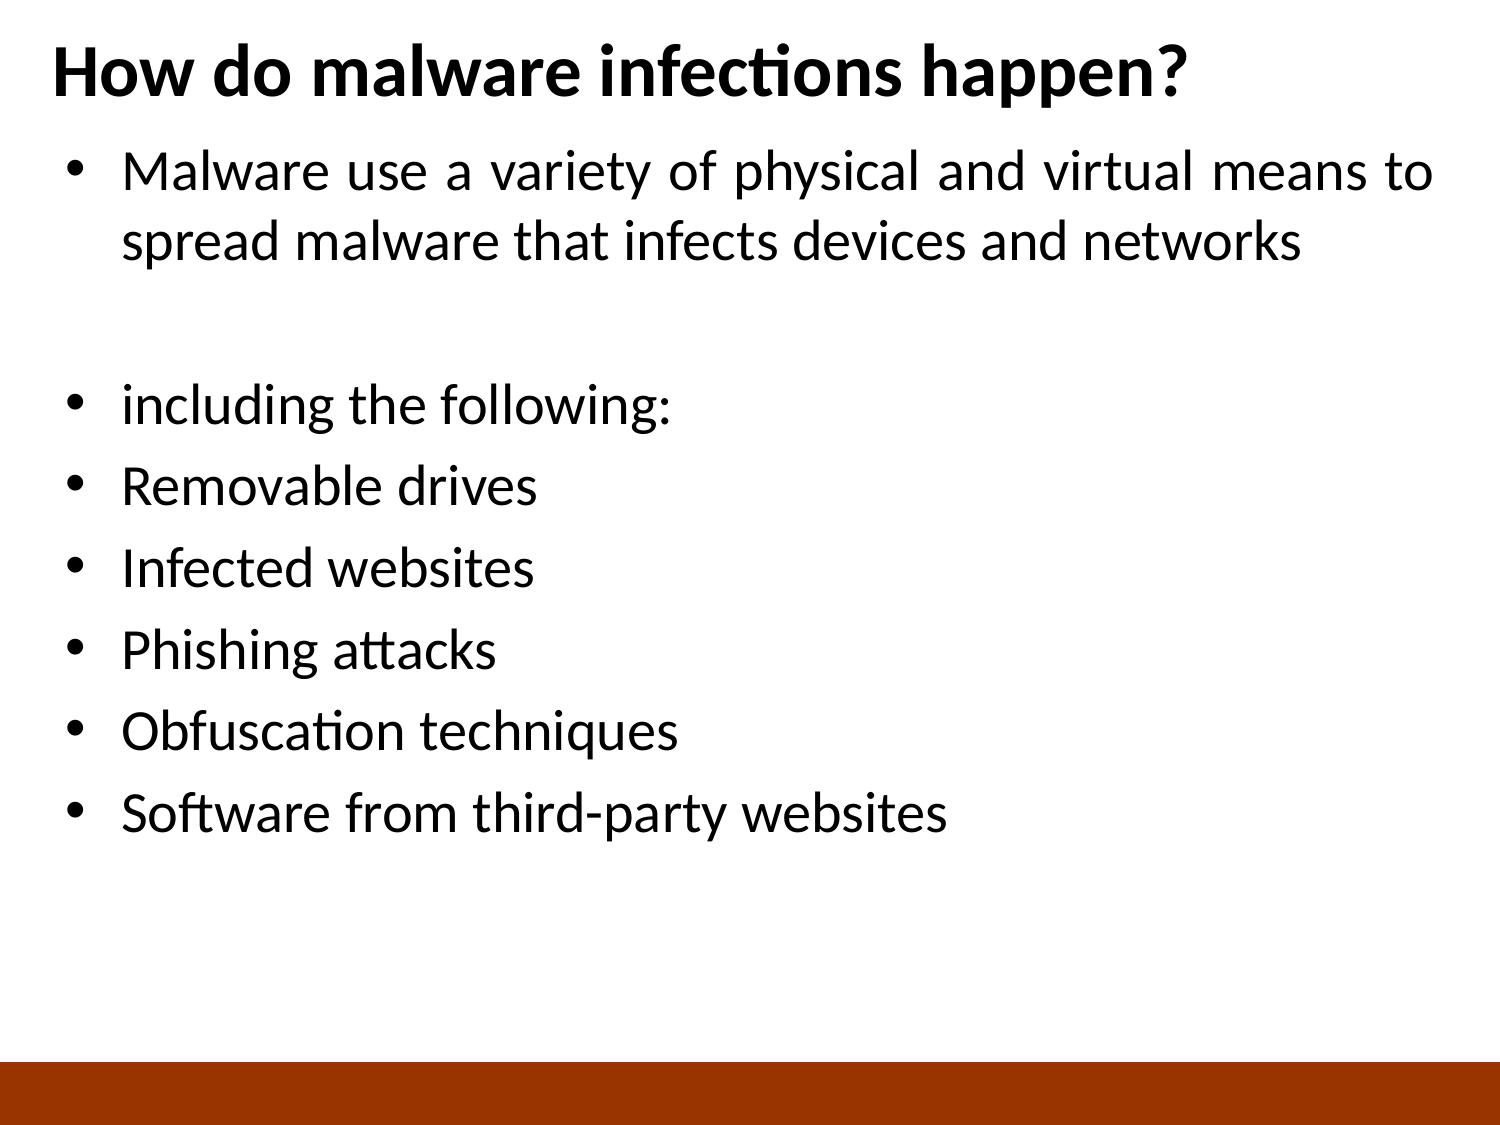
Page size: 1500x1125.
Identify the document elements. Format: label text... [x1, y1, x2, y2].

title How do malware infections happen? [37, 32, 1388, 100]
list Malware use a variety of physical and virtual means to spread malware that infects devices and networks including the following: Removable drives Infected websites Phishing attacks Obfuscation techniques Software from third-party websites [50, 125, 1450, 1013]
text_box [0, 1062, 1500, 1125]
